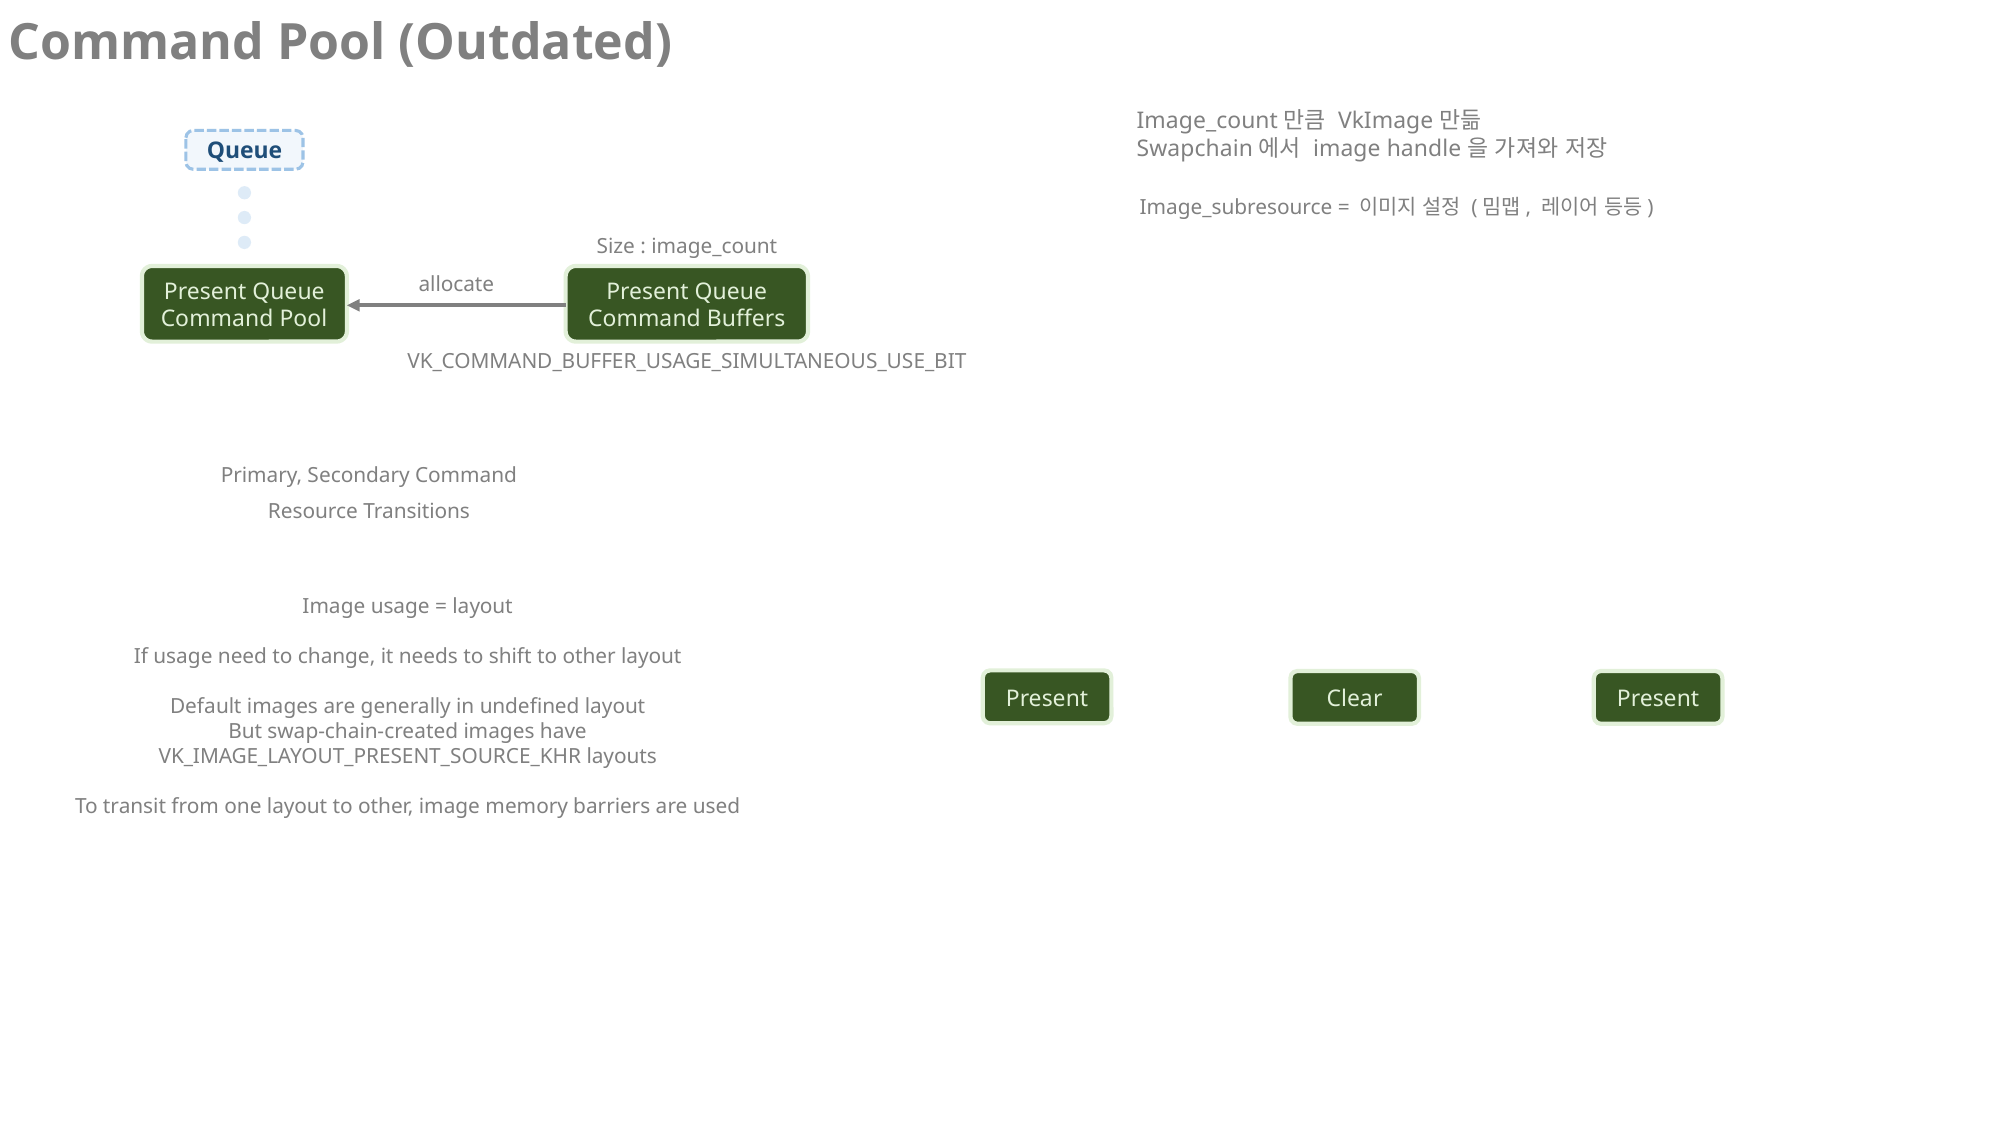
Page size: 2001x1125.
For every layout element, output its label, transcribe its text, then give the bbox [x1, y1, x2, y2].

text_box Clear [1289, 669, 1421, 725]
text_box Size : image_count [581, 225, 792, 266]
text_box allocate [403, 262, 509, 303]
text_box Image_subresource = 이미지 설정 (밈맵, 레이어 등등) [1124, 186, 1737, 226]
text_box [236, 185, 253, 201]
text_box Resource Transitions [63, 490, 675, 530]
text_box Present [981, 669, 1113, 725]
text_box VK_COMMAND_BUFFER_USAGE_SIMULTANEOUS_USE_BIT [381, 340, 993, 381]
text_box Queue [184, 129, 305, 171]
text_box Primary, Secondary Command [63, 453, 675, 490]
text_box Image_count만큼 VkImage만듦 Swapchain에서 image handle을 가져와 저장 [1121, 98, 1623, 169]
text_box [236, 209, 253, 226]
text_box [236, 234, 253, 251]
text_box Command Pool (Outdated) [0, 2, 688, 78]
text_box Present [1592, 669, 1724, 725]
text_box Present Queue Command Buffers [564, 264, 810, 340]
text_box Image usage = layout If usage need to change, it needs to shift to other layout Default images are generally in undefined layout But swap-chain-created images have VK_IMAGE_LAYOUT_PRESENT_SOURCE_KHR layouts To transit from one layout to other, image memory barriers are used [7, 585, 808, 825]
text_box Present Queue Command Pool [140, 264, 348, 343]
